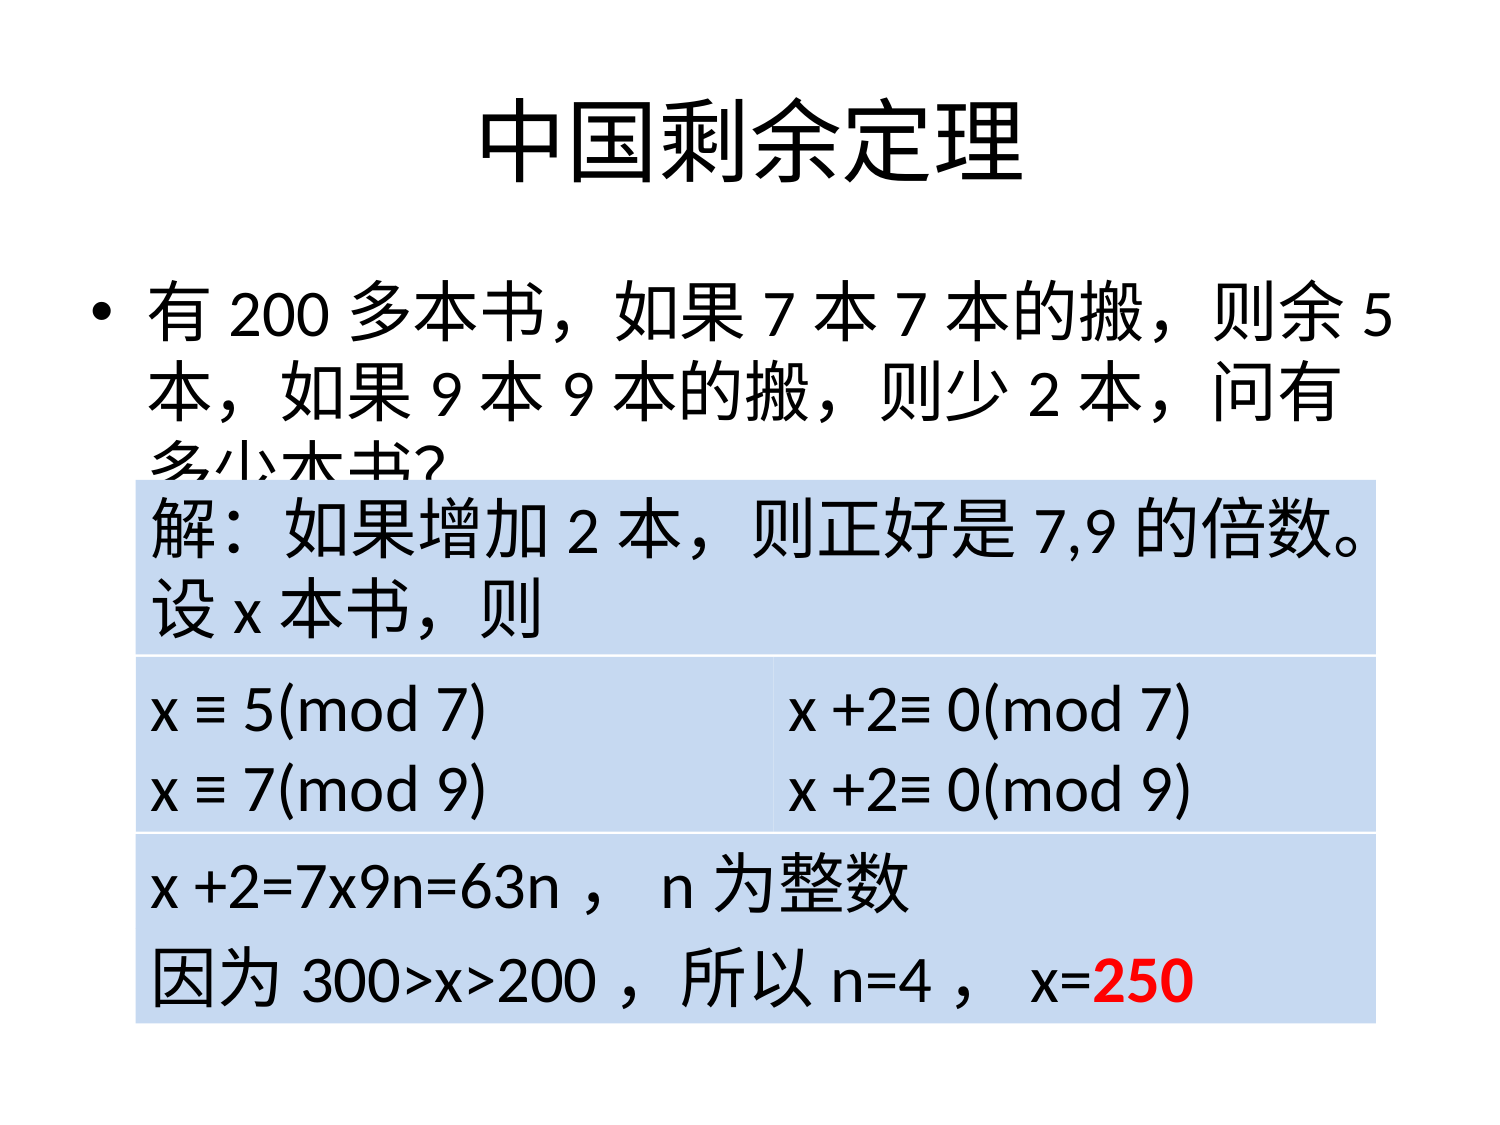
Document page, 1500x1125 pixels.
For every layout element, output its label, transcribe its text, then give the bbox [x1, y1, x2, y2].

text_box 因为300>x>200，所以n=4，x=250 [135, 928, 1376, 1024]
text_box 解：如果增加2本，则正好是7,9的倍数。设x本书，则 [135, 479, 1376, 655]
text_box x +2=7x9n=63n，n为整数 [135, 834, 1376, 928]
list 有200多本书，如果7本7本的搬，则余5本，如果9本9本的搬，则少2本，问有多少本书？ [75, 262, 1425, 492]
title 中国剩余定理 [75, 45, 1425, 233]
text_box x +2≡ 0(mod 7) x +2≡ 0(mod 9) [773, 656, 1376, 832]
text_box x ≡ 5(mod 7) x ≡ 7(mod 9) [135, 656, 773, 832]
